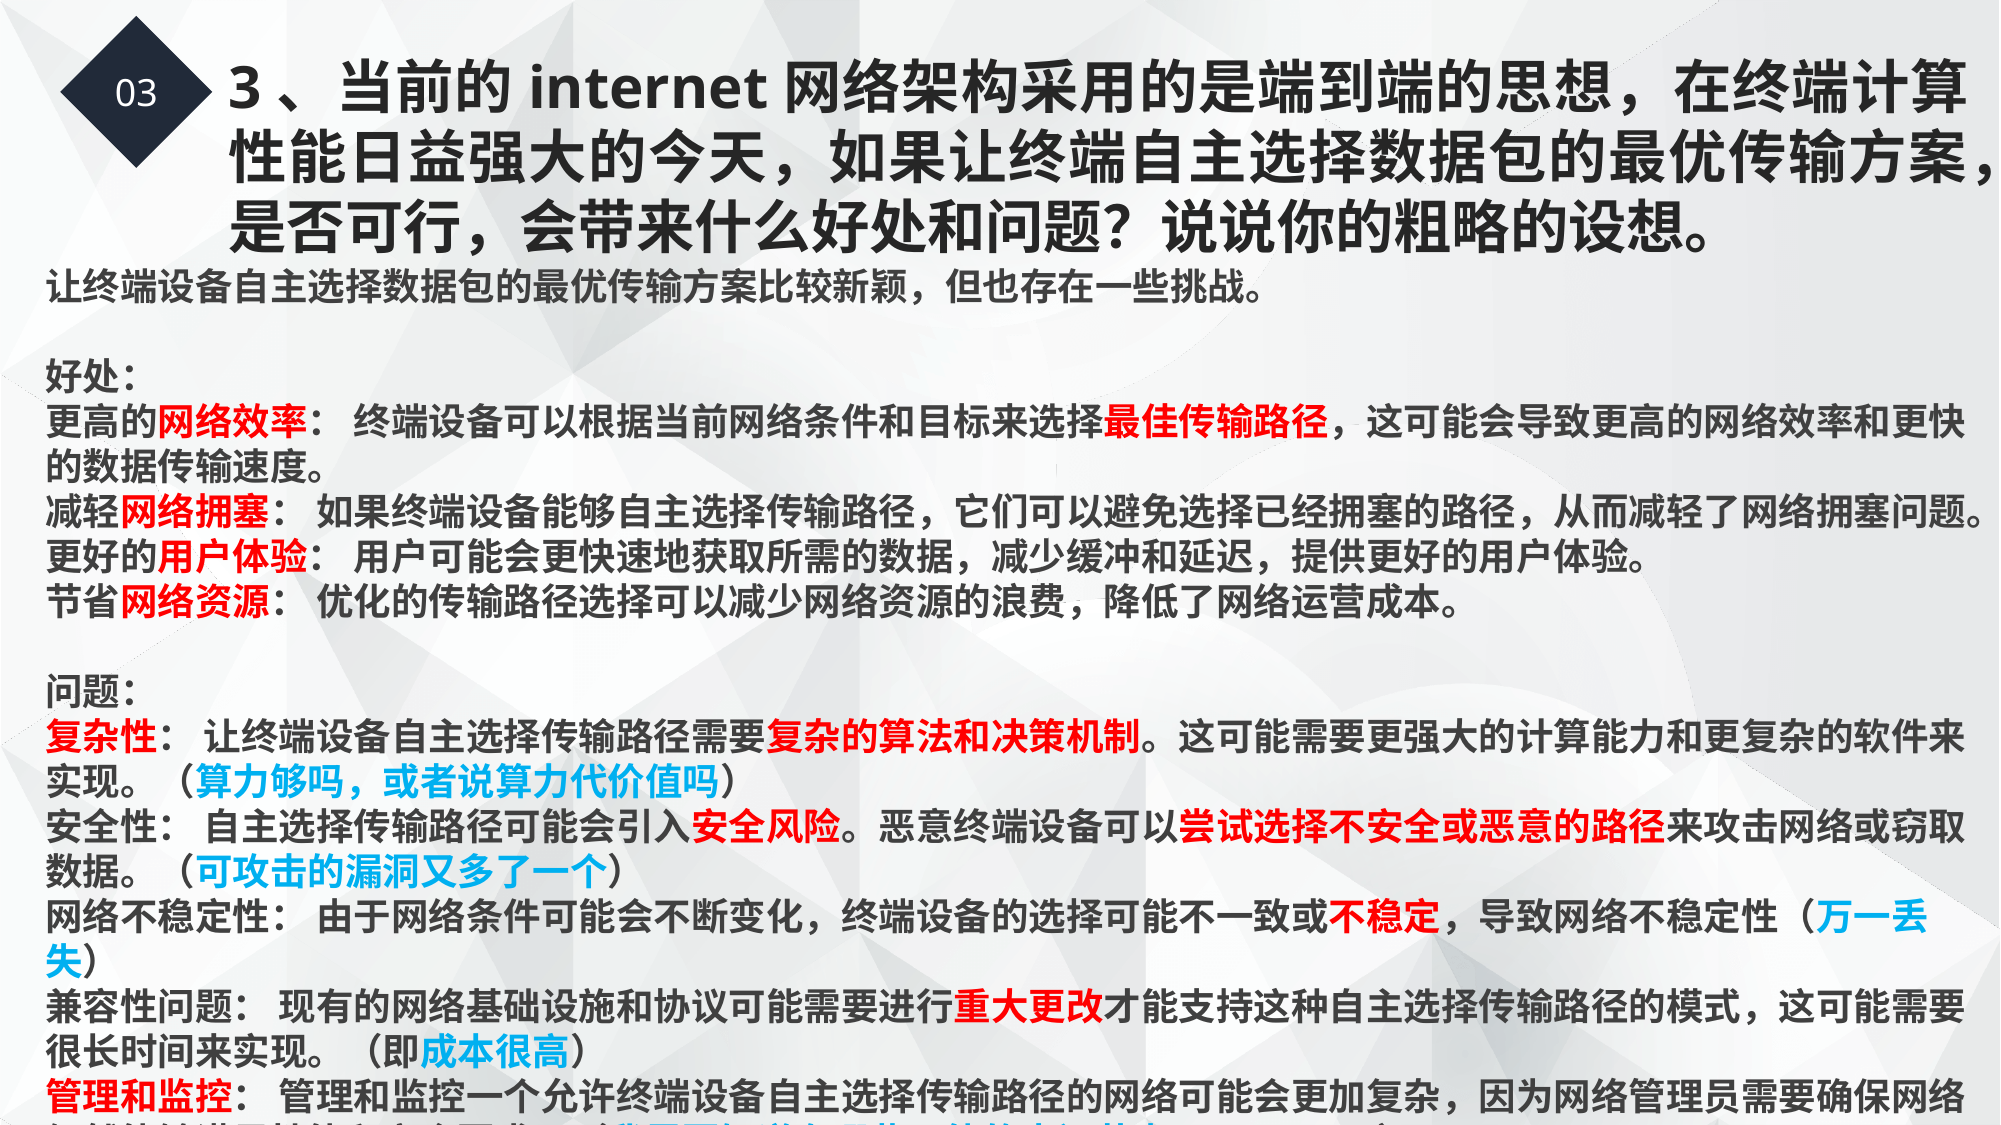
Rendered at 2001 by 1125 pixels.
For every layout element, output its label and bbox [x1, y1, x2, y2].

text_box [60, 15, 1984, 270]
picture [0, 0, 2000, 1125]
